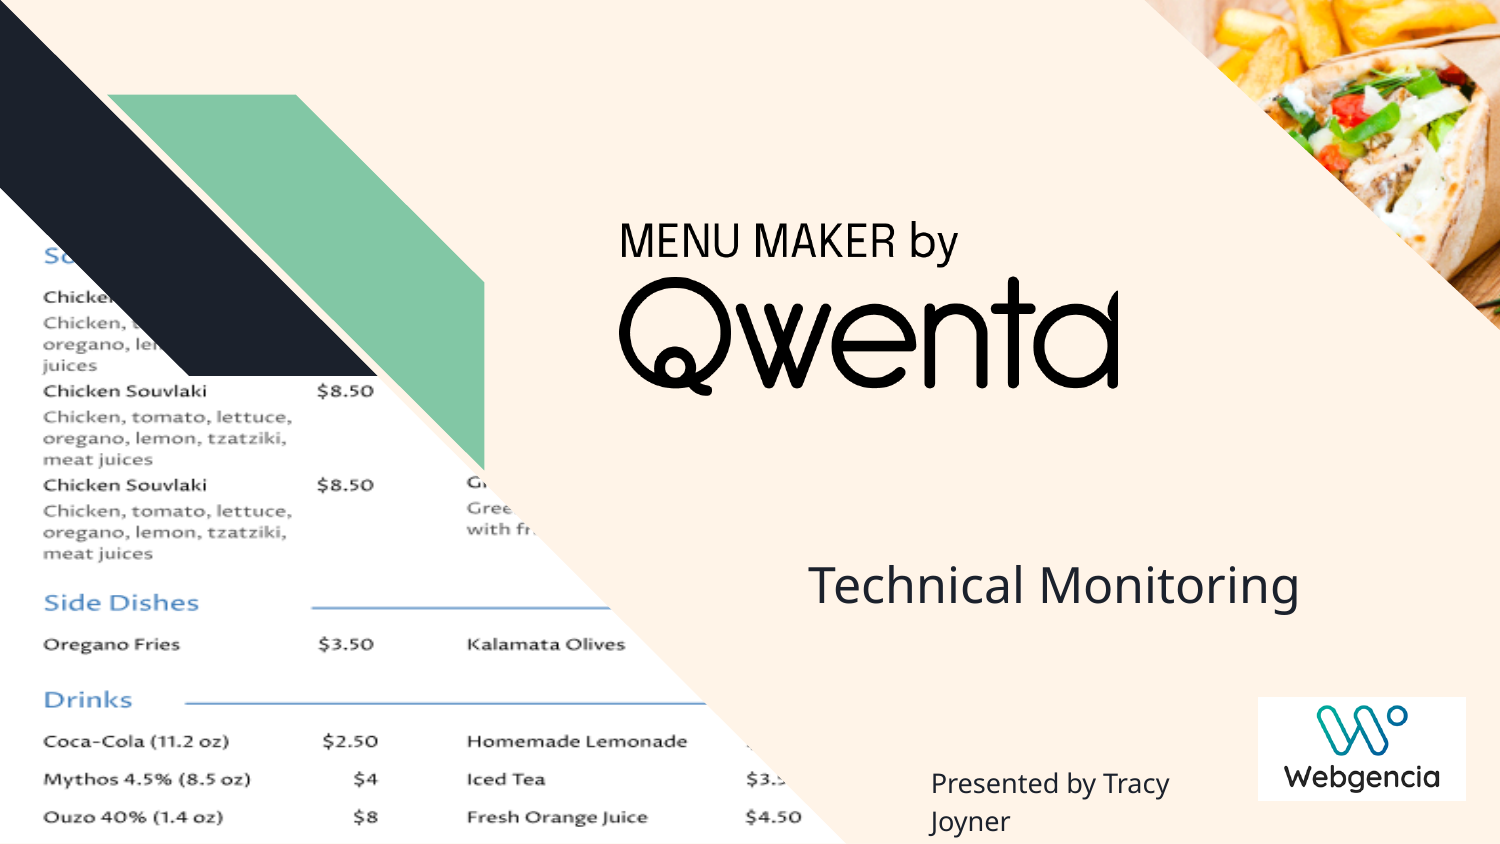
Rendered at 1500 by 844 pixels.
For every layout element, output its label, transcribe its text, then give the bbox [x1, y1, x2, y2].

picture [1144, 0, 1500, 331]
picture [619, 221, 1119, 397]
subtitle Technical Monitoring [794, 529, 1398, 613]
picture [1257, 696, 1466, 801]
picture [0, 189, 847, 844]
subtitle Presented by Tracy Joyner [915, 746, 1259, 810]
